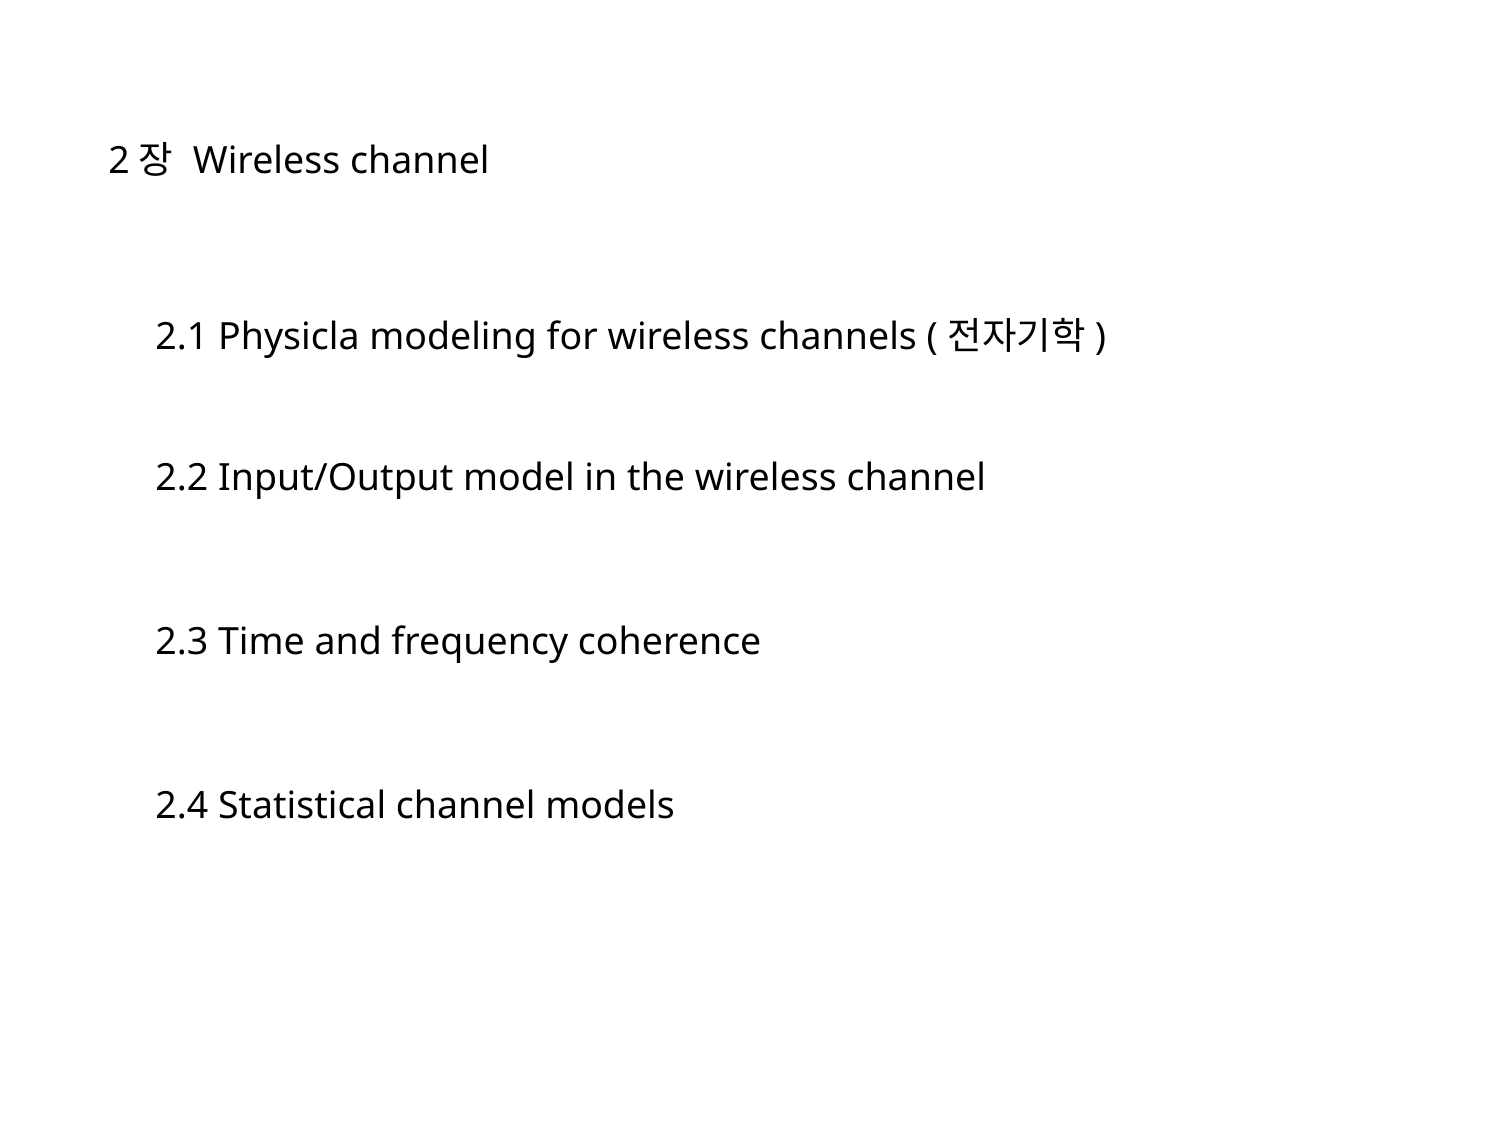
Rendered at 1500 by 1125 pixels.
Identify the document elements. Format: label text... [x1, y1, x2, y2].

text_box 2.3 Time and frequency coherence [140, 609, 1149, 670]
text_box 2장 Wireless channel [93, 128, 1102, 189]
text_box 2.1 Physicla modeling for wireless channels (전자기학) [140, 304, 1149, 365]
text_box 2.2 Input/Output model in the wireless channel [140, 445, 1149, 505]
text_box 2.4 Statistical channel models [140, 773, 1149, 834]
